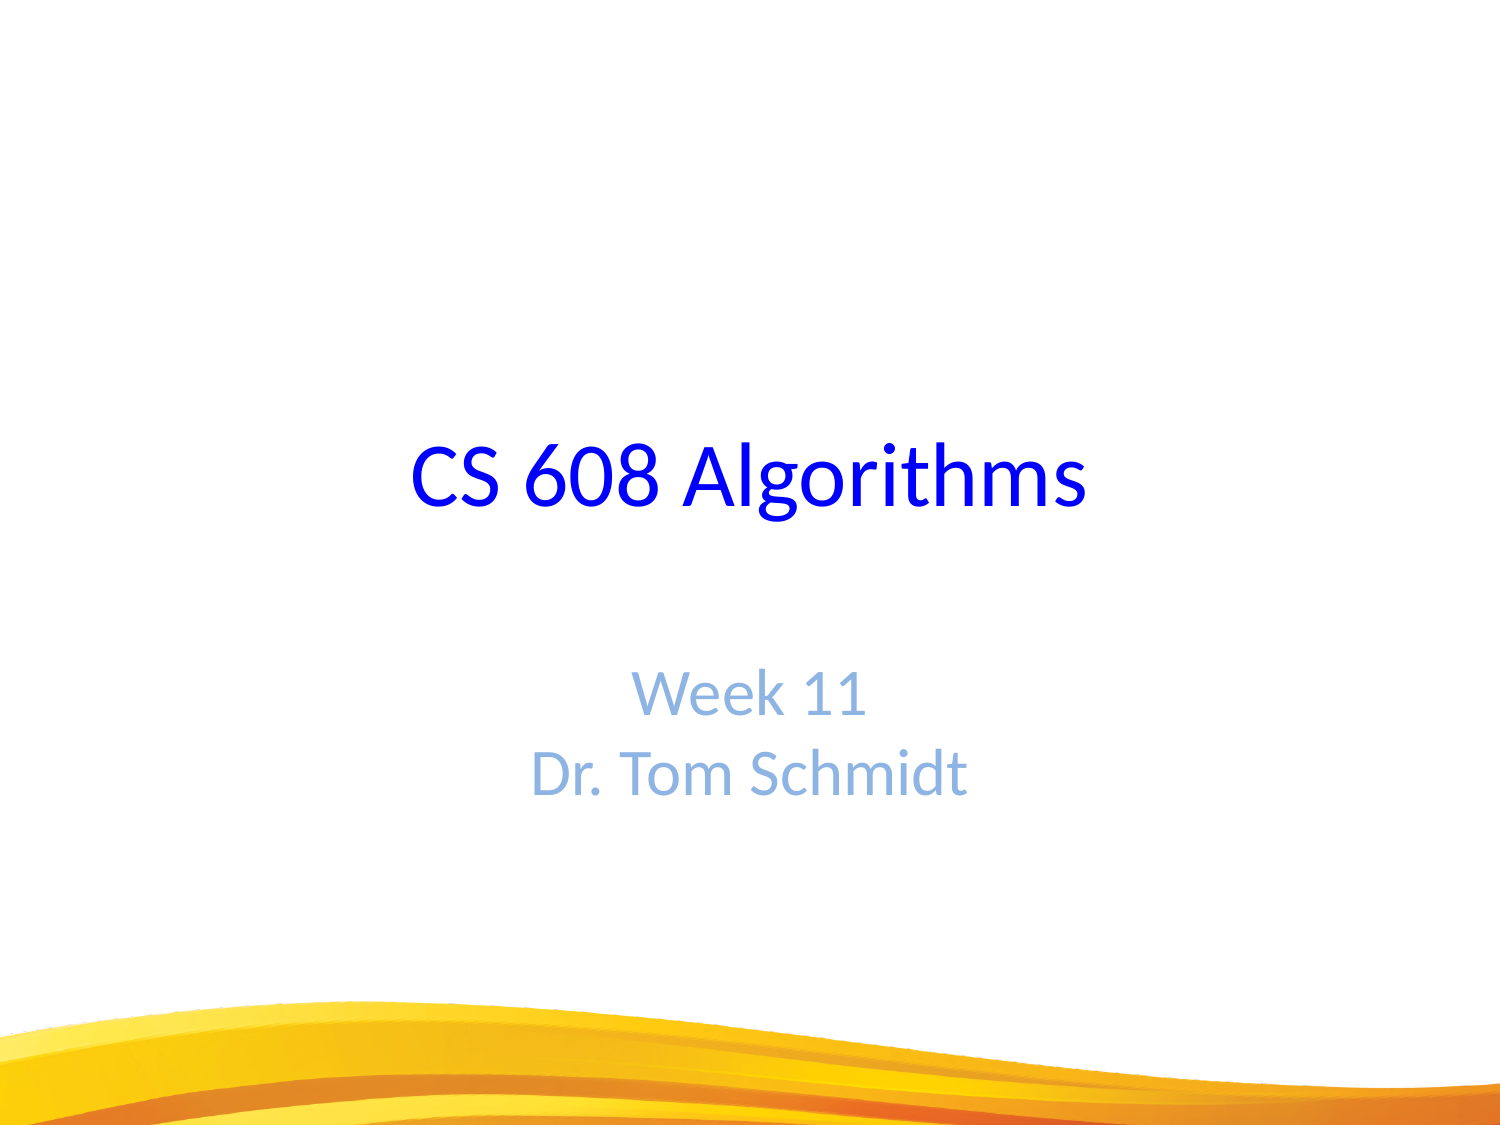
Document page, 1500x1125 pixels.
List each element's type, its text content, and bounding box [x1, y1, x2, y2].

subtitle Week 11 Dr. Tom Schmidt [205, 641, 1295, 923]
title CS 608 Algorithms [112, 349, 1388, 591]
slide_number 1 [1074, 1042, 1425, 1103]
picture [0, 1001, 1500, 1125]
